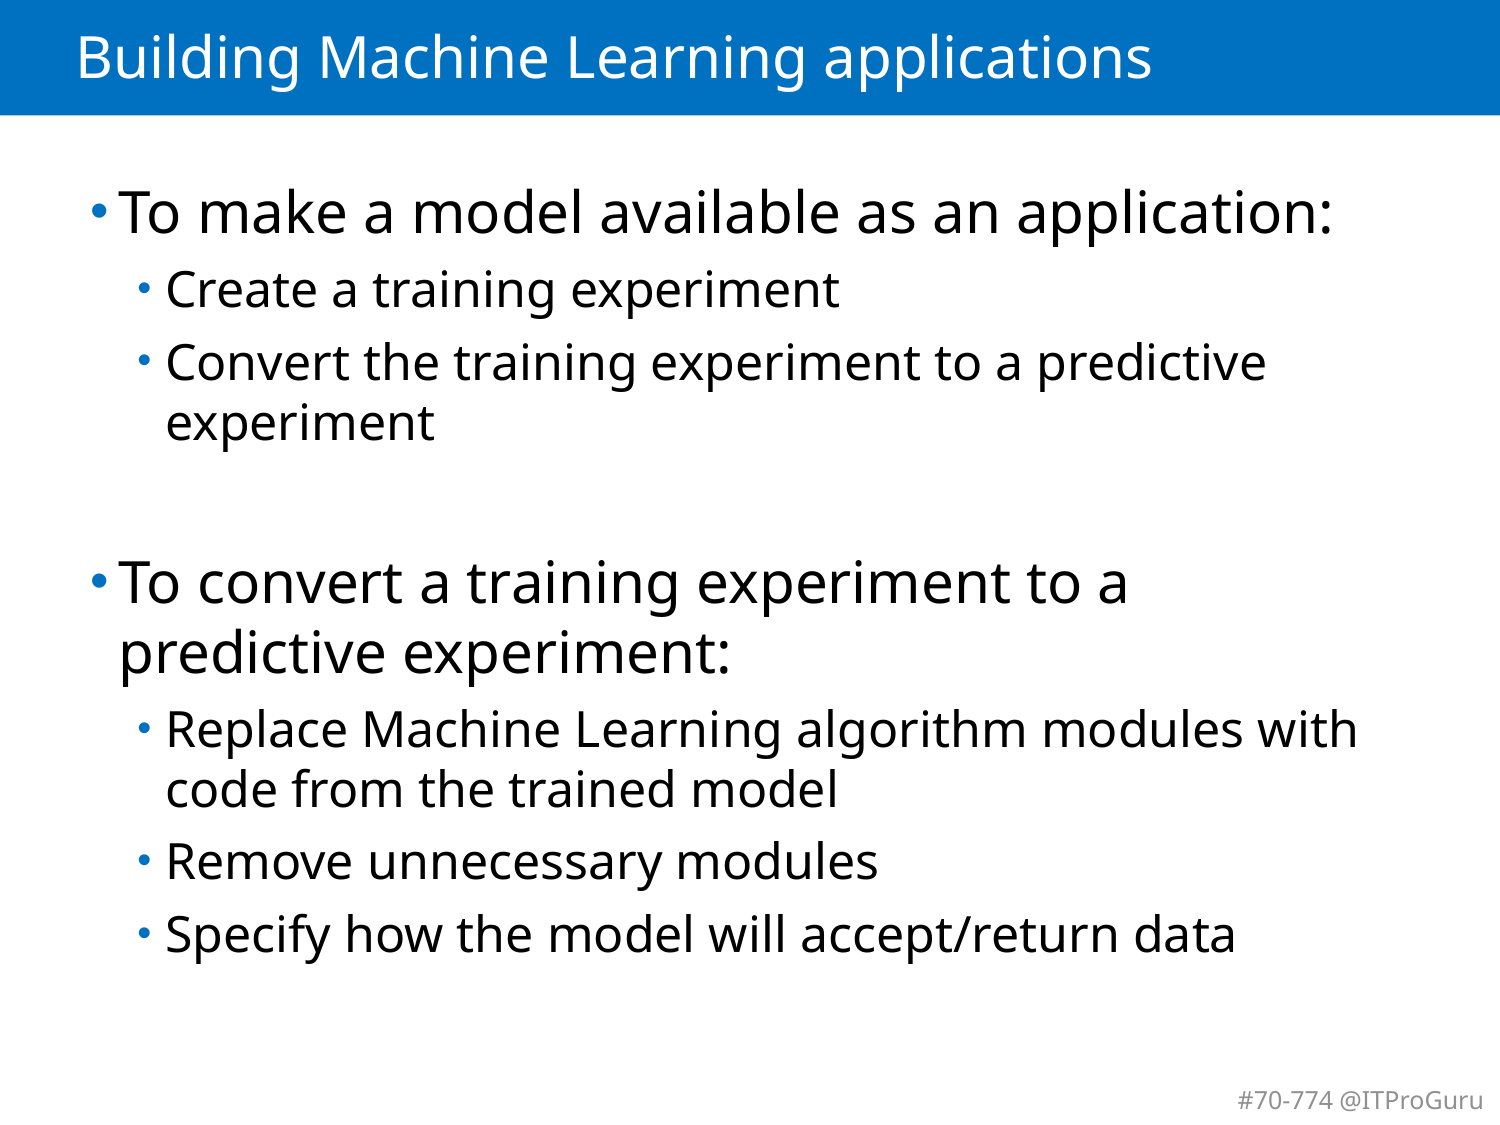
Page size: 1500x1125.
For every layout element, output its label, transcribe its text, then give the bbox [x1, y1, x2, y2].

title Building Machine Learning applications [75, 0, 1351, 122]
text_box To make a model available as an application: Create a training experiment Convert the training experiment to a predictive experiment To convert a training experiment to a predictive experiment: Replace Machine Learning algorithm modules with code from the trained model Remove unnecessary modules Specify how the model will accept/return data [75, 167, 1408, 1012]
